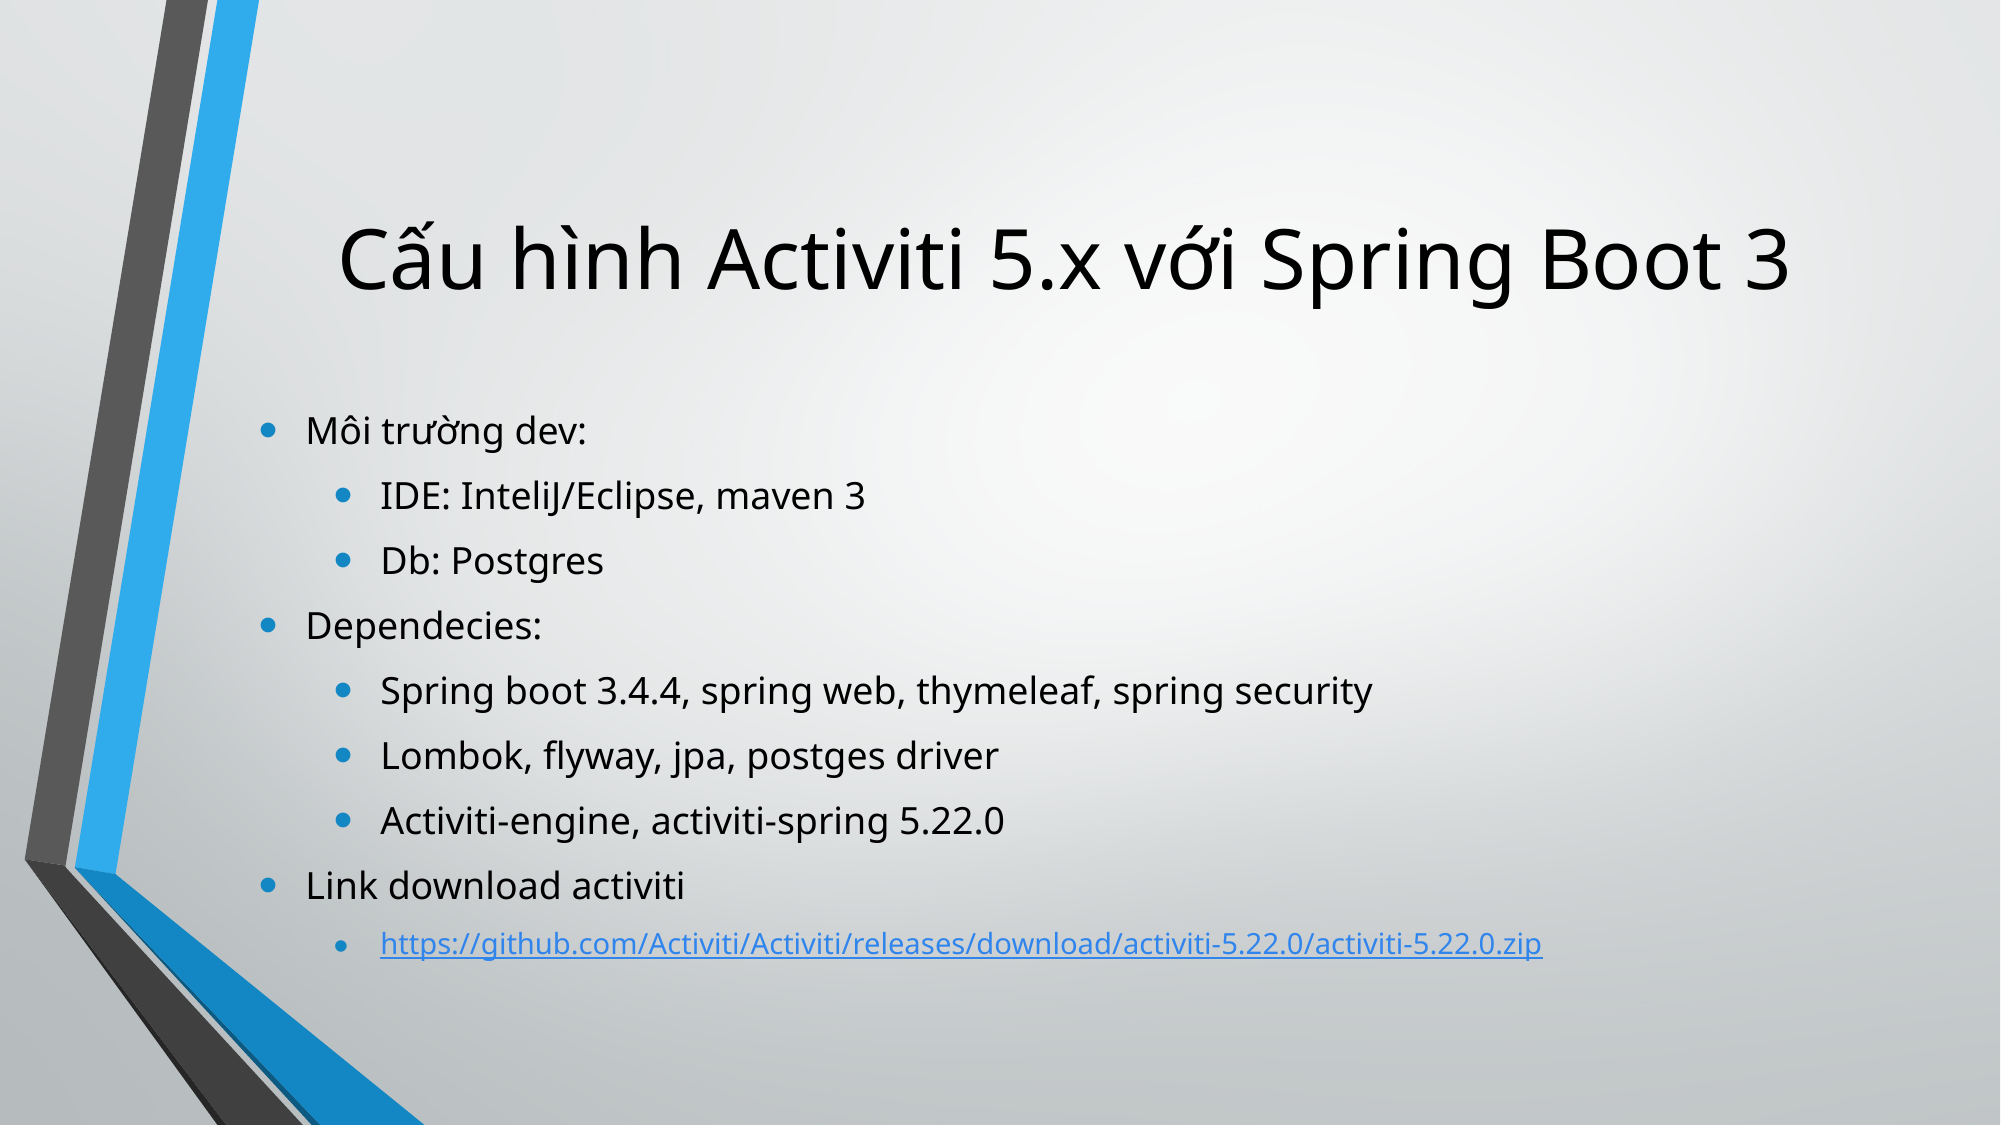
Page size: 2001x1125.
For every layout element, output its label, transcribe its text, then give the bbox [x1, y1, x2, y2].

title Cấu hình Activiti 5.x với Spring Boot 3 [243, 112, 1887, 374]
list Môi trường dev: IDE: InteliJ/Eclipse, maven 3 Db: Postgres Dependecies: Spring boot 3.4.4, spring web, thymeleaf, spring security Lombok, flyway, jpa, postges driver Activiti-engine, activiti-spring 5.22.0 Link download activiti https://github.com/Activiti/Activiti/releases/download/activiti-5.22.0/activiti-5.22.0.zip [243, 374, 1887, 999]
